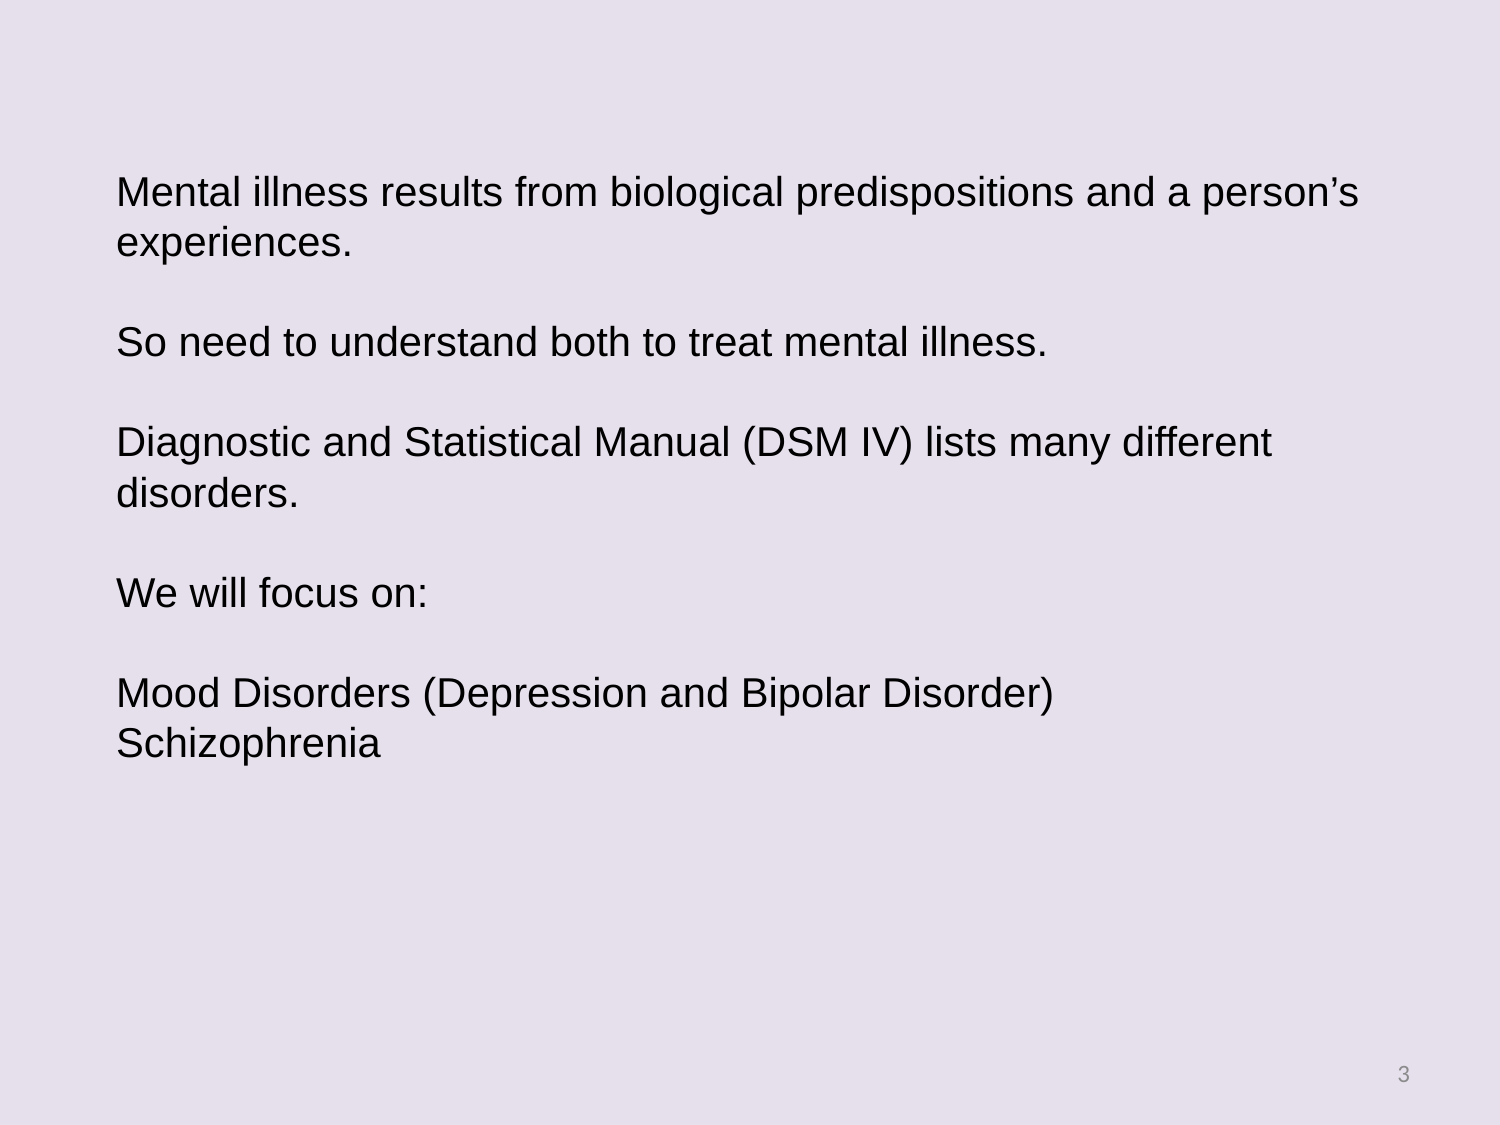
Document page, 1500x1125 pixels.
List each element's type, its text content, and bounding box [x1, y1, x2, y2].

text_box Mental illness results from biological predispositions and a person’s experiences. So need to understand both to treat mental illness. Diagnostic and Statistical Manual (DSM IV) lists many different disorders. We will focus on: Mood Disorders (Depression and Bipolar Disorder) Schizophrenia [101, 157, 1413, 873]
slide_number 3 [1074, 1042, 1425, 1103]
